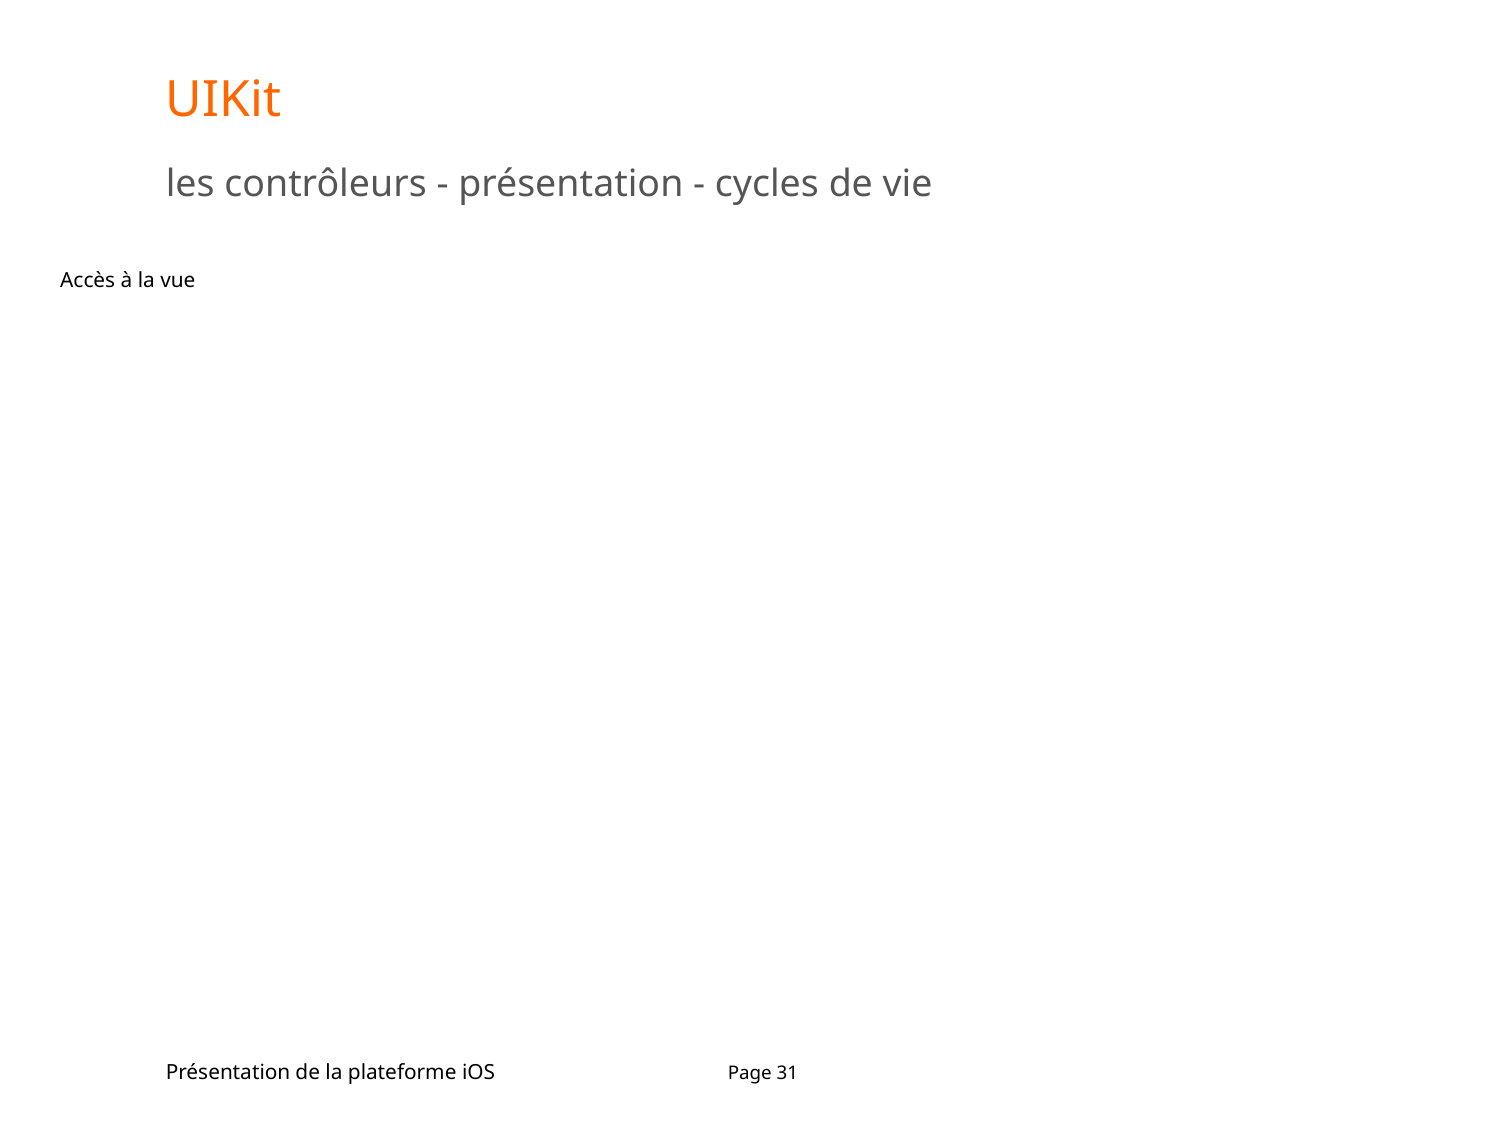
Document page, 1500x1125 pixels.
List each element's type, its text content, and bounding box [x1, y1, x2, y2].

title UIKit [165, 66, 1448, 148]
text_box Accès à la vue [33, 258, 223, 299]
list les contrôleurs - présentation - cycles de vie [165, 158, 1448, 209]
footer Présentation de la plateforme iOS [165, 1050, 575, 1087]
